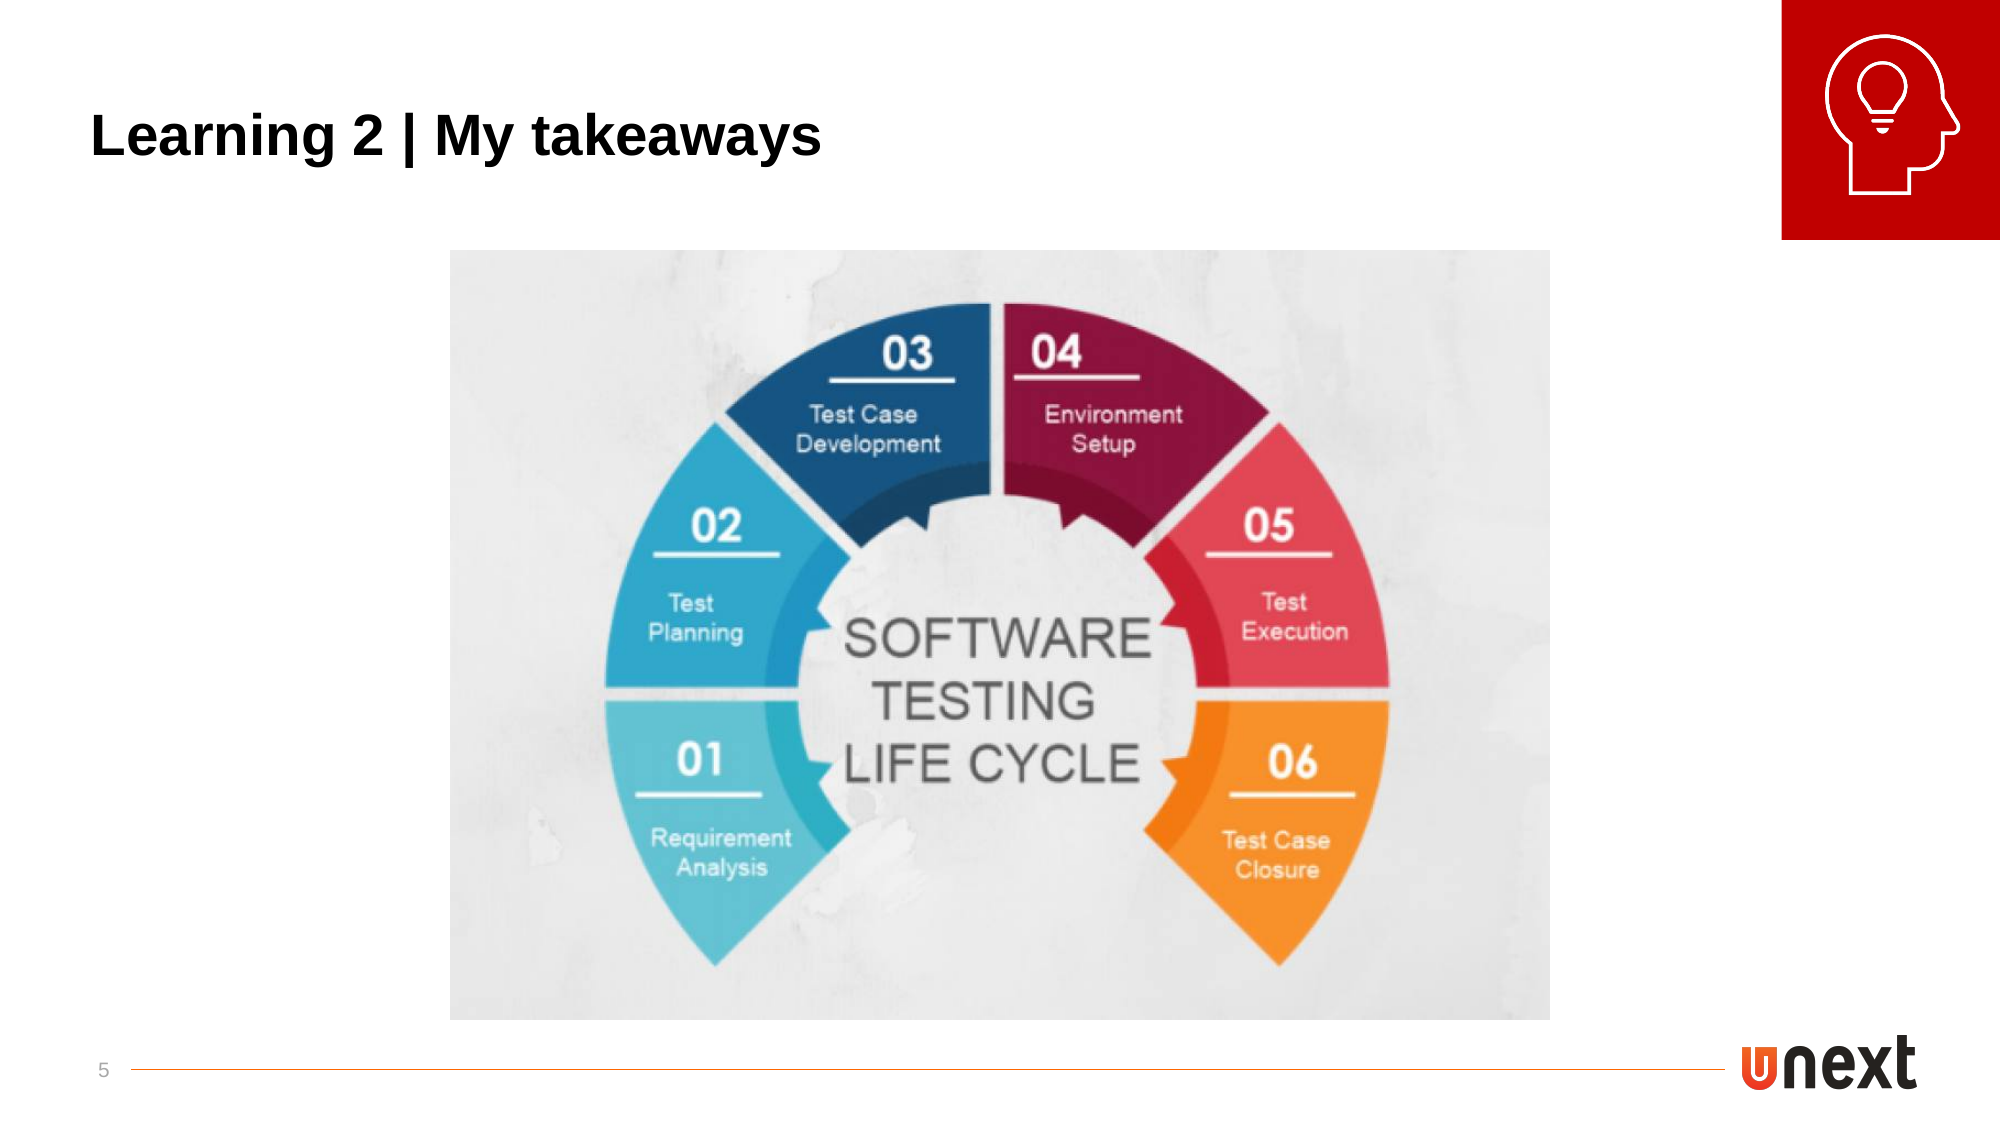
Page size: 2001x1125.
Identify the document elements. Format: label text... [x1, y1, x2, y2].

title Learning 2 | My takeaways [76, 78, 1797, 196]
picture [1797, 23, 1988, 214]
picture [1742, 1035, 1917, 1090]
picture [450, 250, 1550, 1020]
text_box [1781, 0, 2000, 241]
slide_number 5 [48, 1047, 110, 1091]
